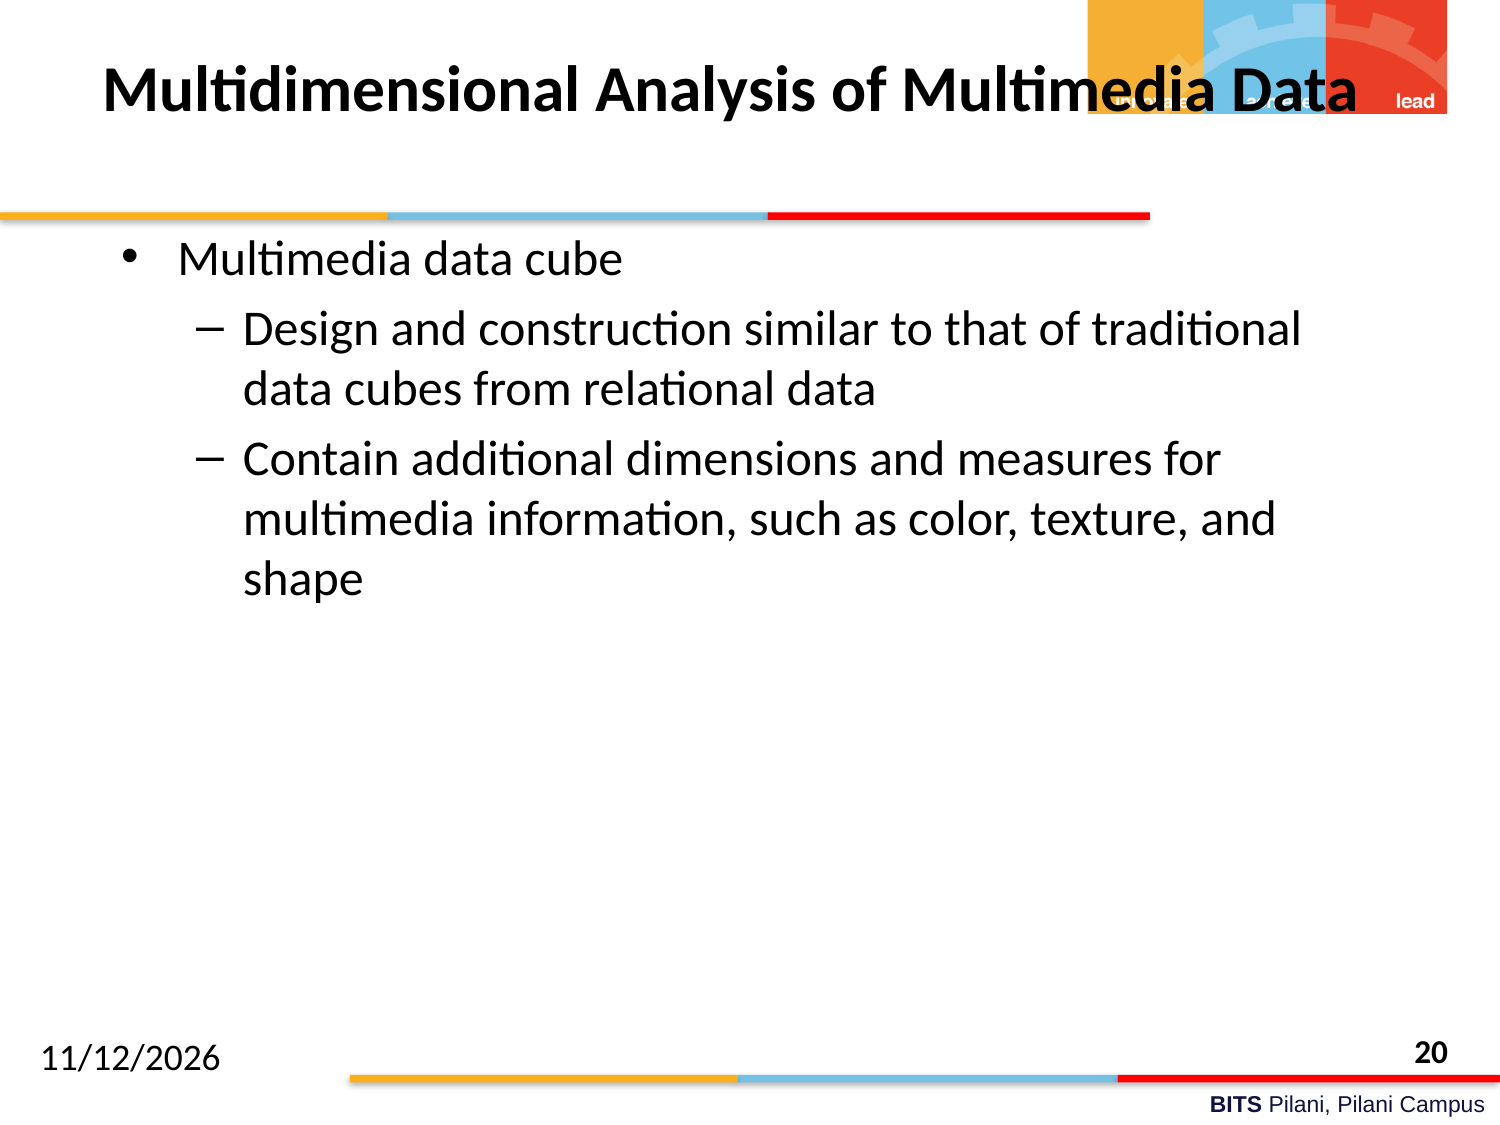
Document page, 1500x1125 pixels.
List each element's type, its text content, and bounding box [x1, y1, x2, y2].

picture [1087, 0, 1448, 114]
list Multimedia data cube Design and construction similar to that of traditional data cubes from relational data Contain additional dimensions and measures for multimedia information, such as color, texture, and shape [105, 217, 1400, 1057]
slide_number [24, 1025, 363, 1085]
title Multidimensional Analysis of Multimedia Data [87, 27, 1382, 143]
slide_number 20 [1399, 1023, 1500, 1072]
